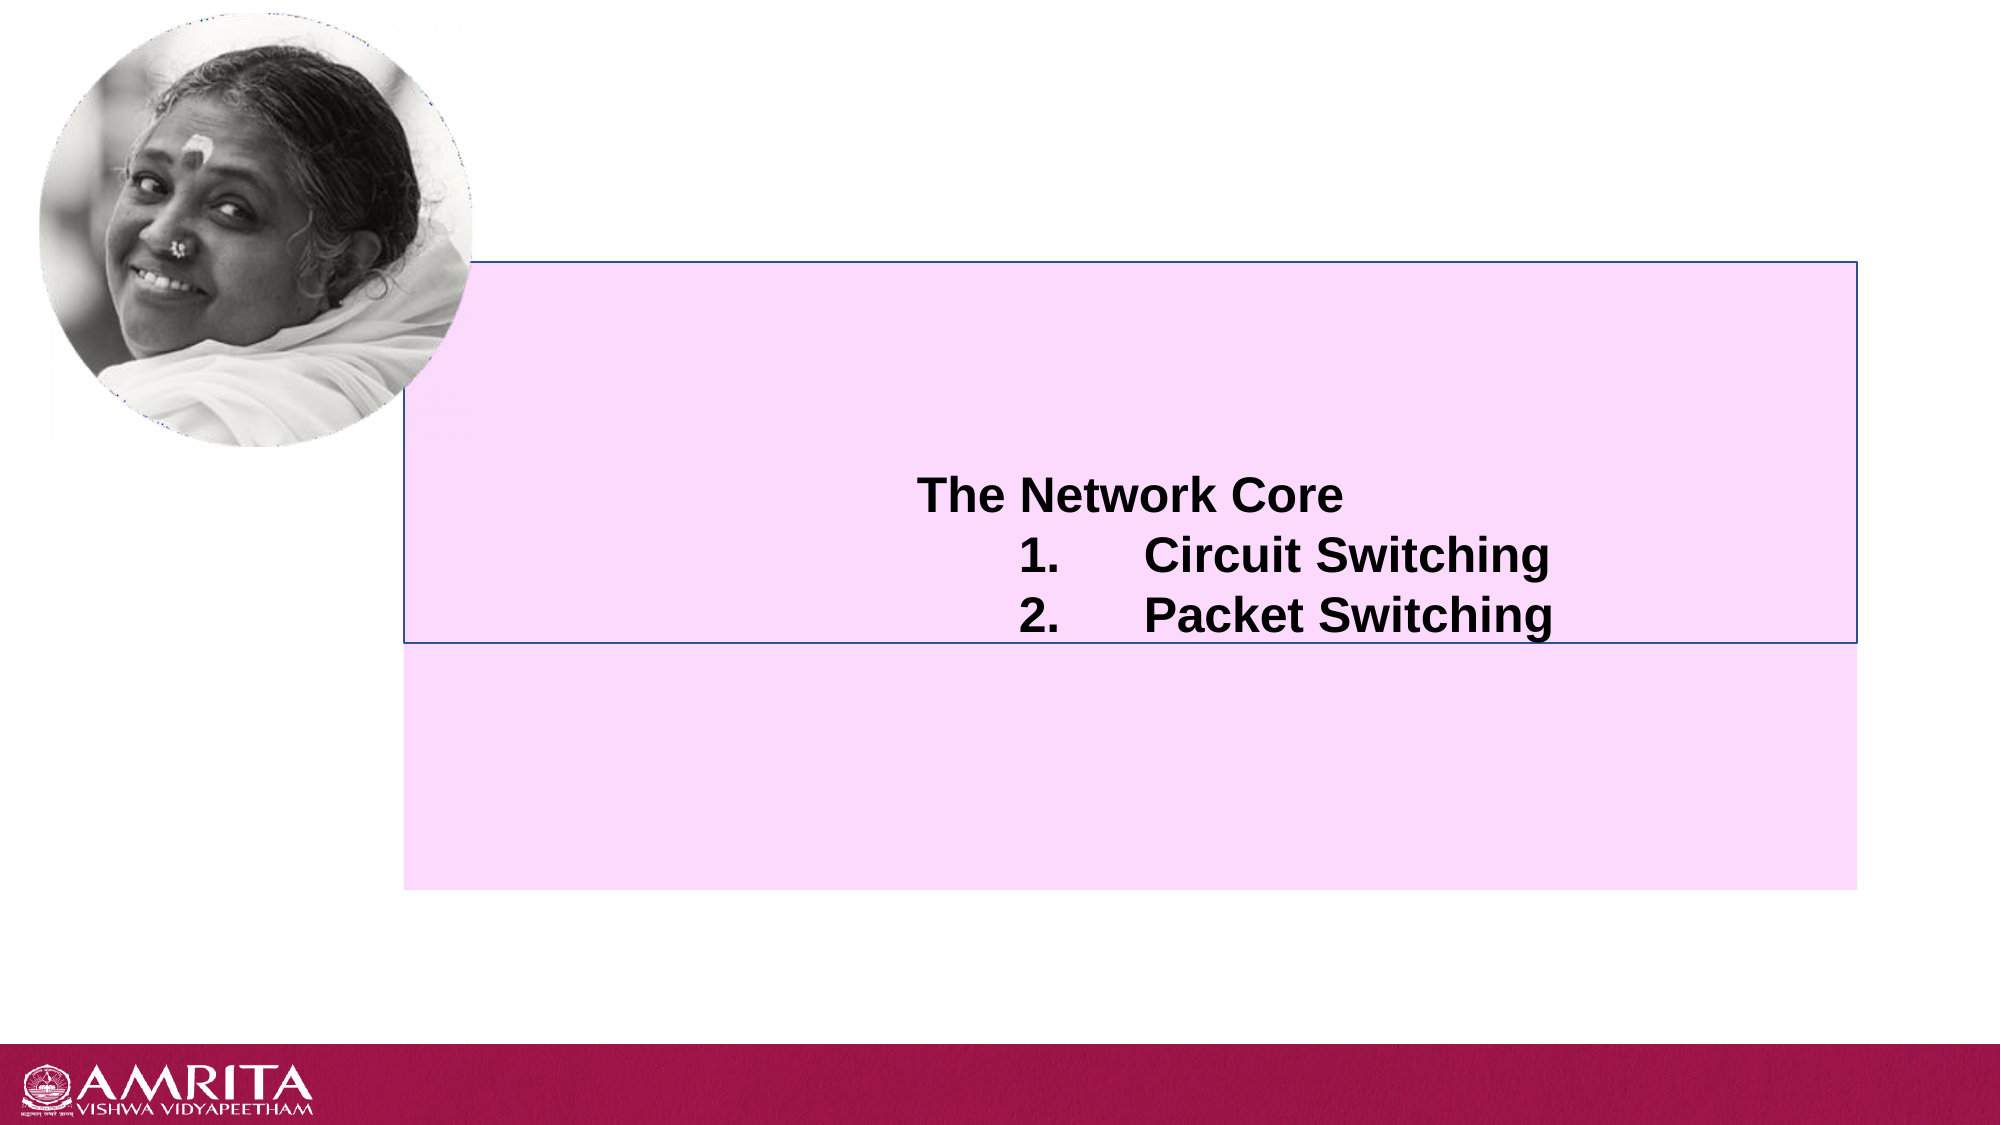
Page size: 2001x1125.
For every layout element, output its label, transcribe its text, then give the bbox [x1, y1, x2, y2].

text_box The Network Core Circuit Switching Packet Switching [403, 261, 1858, 643]
text_box [403, 643, 1858, 890]
picture [0, 1044, 2000, 1125]
text_box [39, 13, 473, 447]
